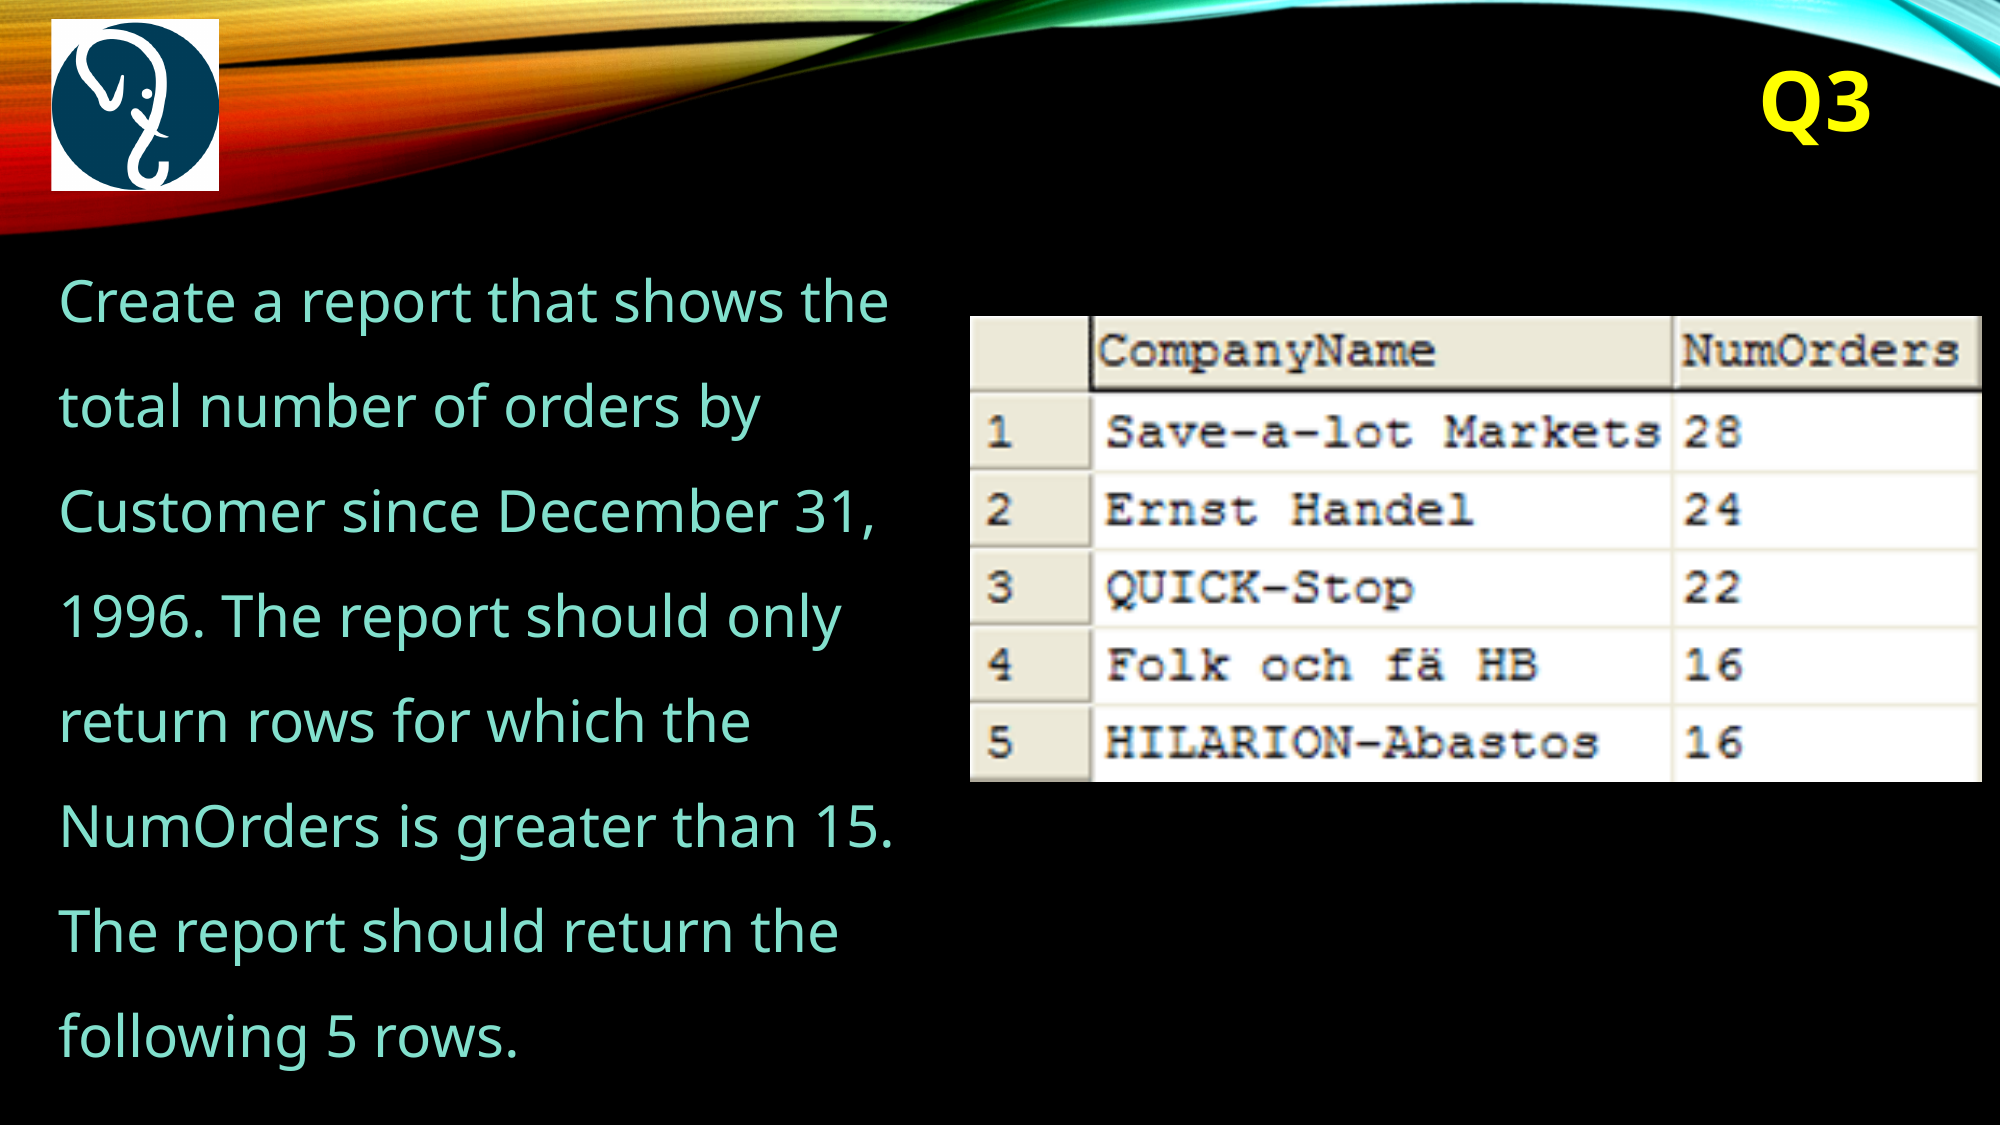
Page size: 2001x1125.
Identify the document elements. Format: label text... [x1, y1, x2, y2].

picture [0, 0, 2000, 237]
text_box Create a report that shows the total number of orders by Customer since December 31, 1996. The report should only return rows for which the NumOrders is greater than 15. The report should return the following 5 rows. [43, 221, 946, 1111]
picture [970, 316, 1982, 782]
text_box Q3 [474, 0, 1888, 211]
